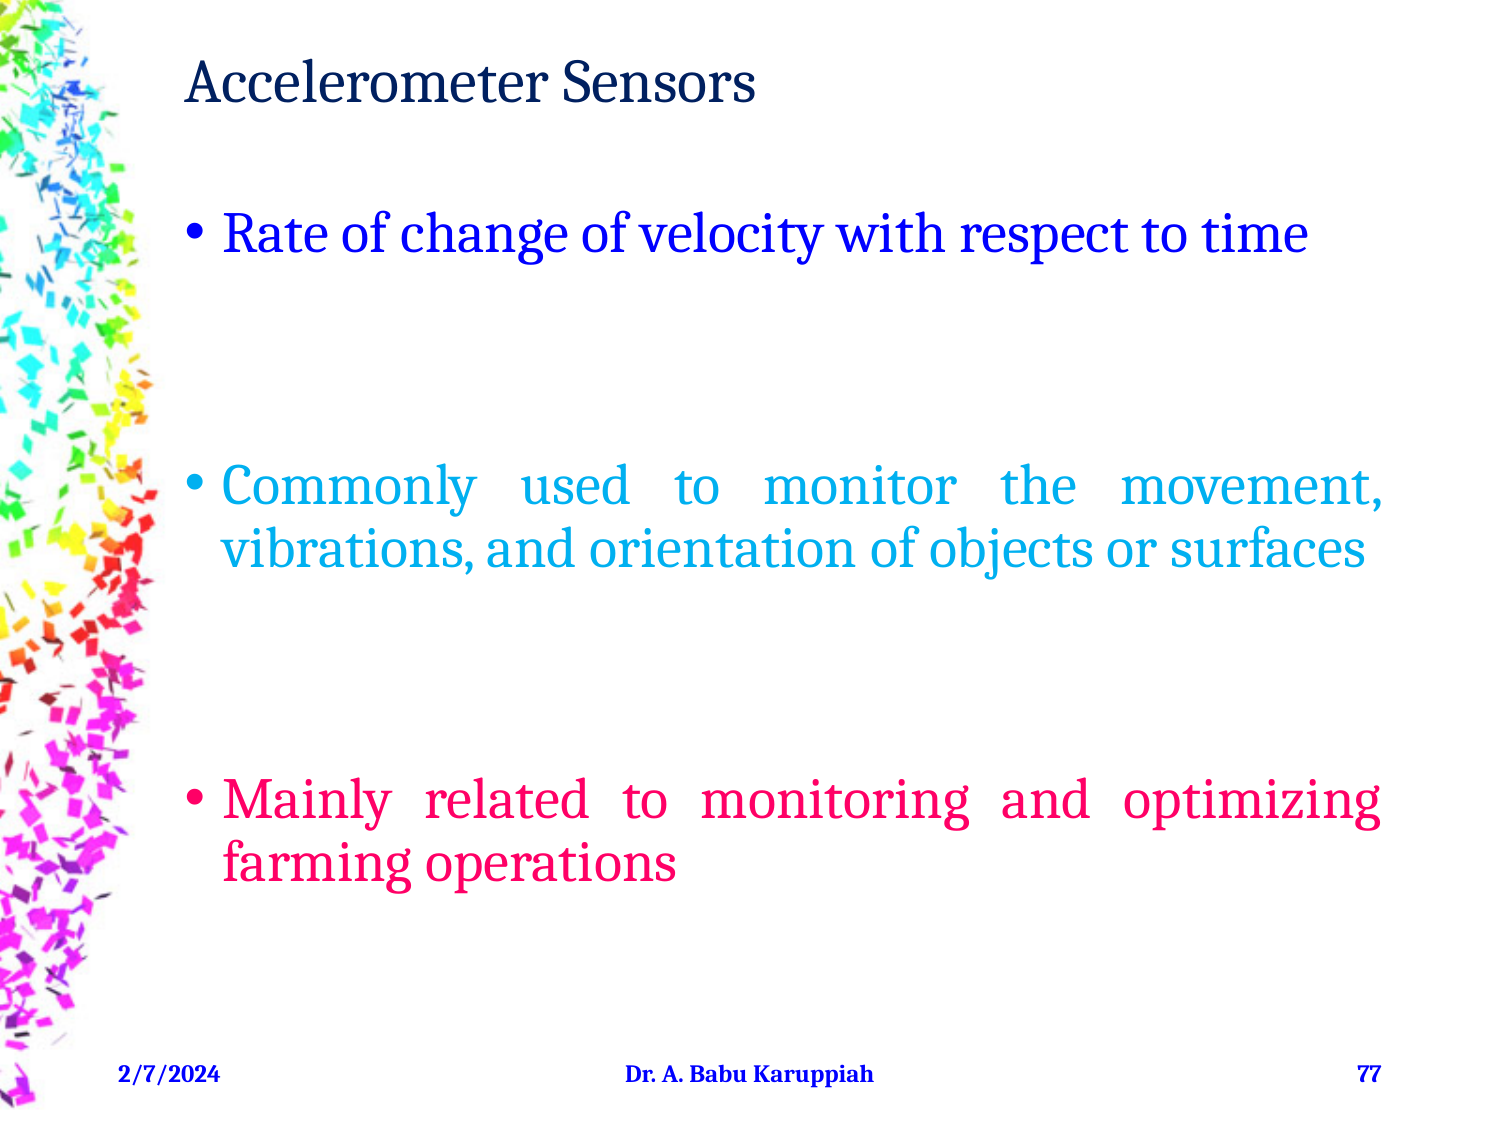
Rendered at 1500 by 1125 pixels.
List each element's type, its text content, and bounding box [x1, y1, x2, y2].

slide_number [103, 1042, 441, 1103]
title Accelerometer Sensors [169, 40, 1397, 124]
footer Dr. A. Babu Karuppiah [496, 1042, 1004, 1103]
slide_number ‹#› [1059, 1042, 1397, 1103]
list Rate of change of velocity with respect to time Commonly used to monitor the movement, vibrations, and orientation of objects or surfaces Mainly related to monitoring and optimizing farming operations [169, 194, 1397, 909]
